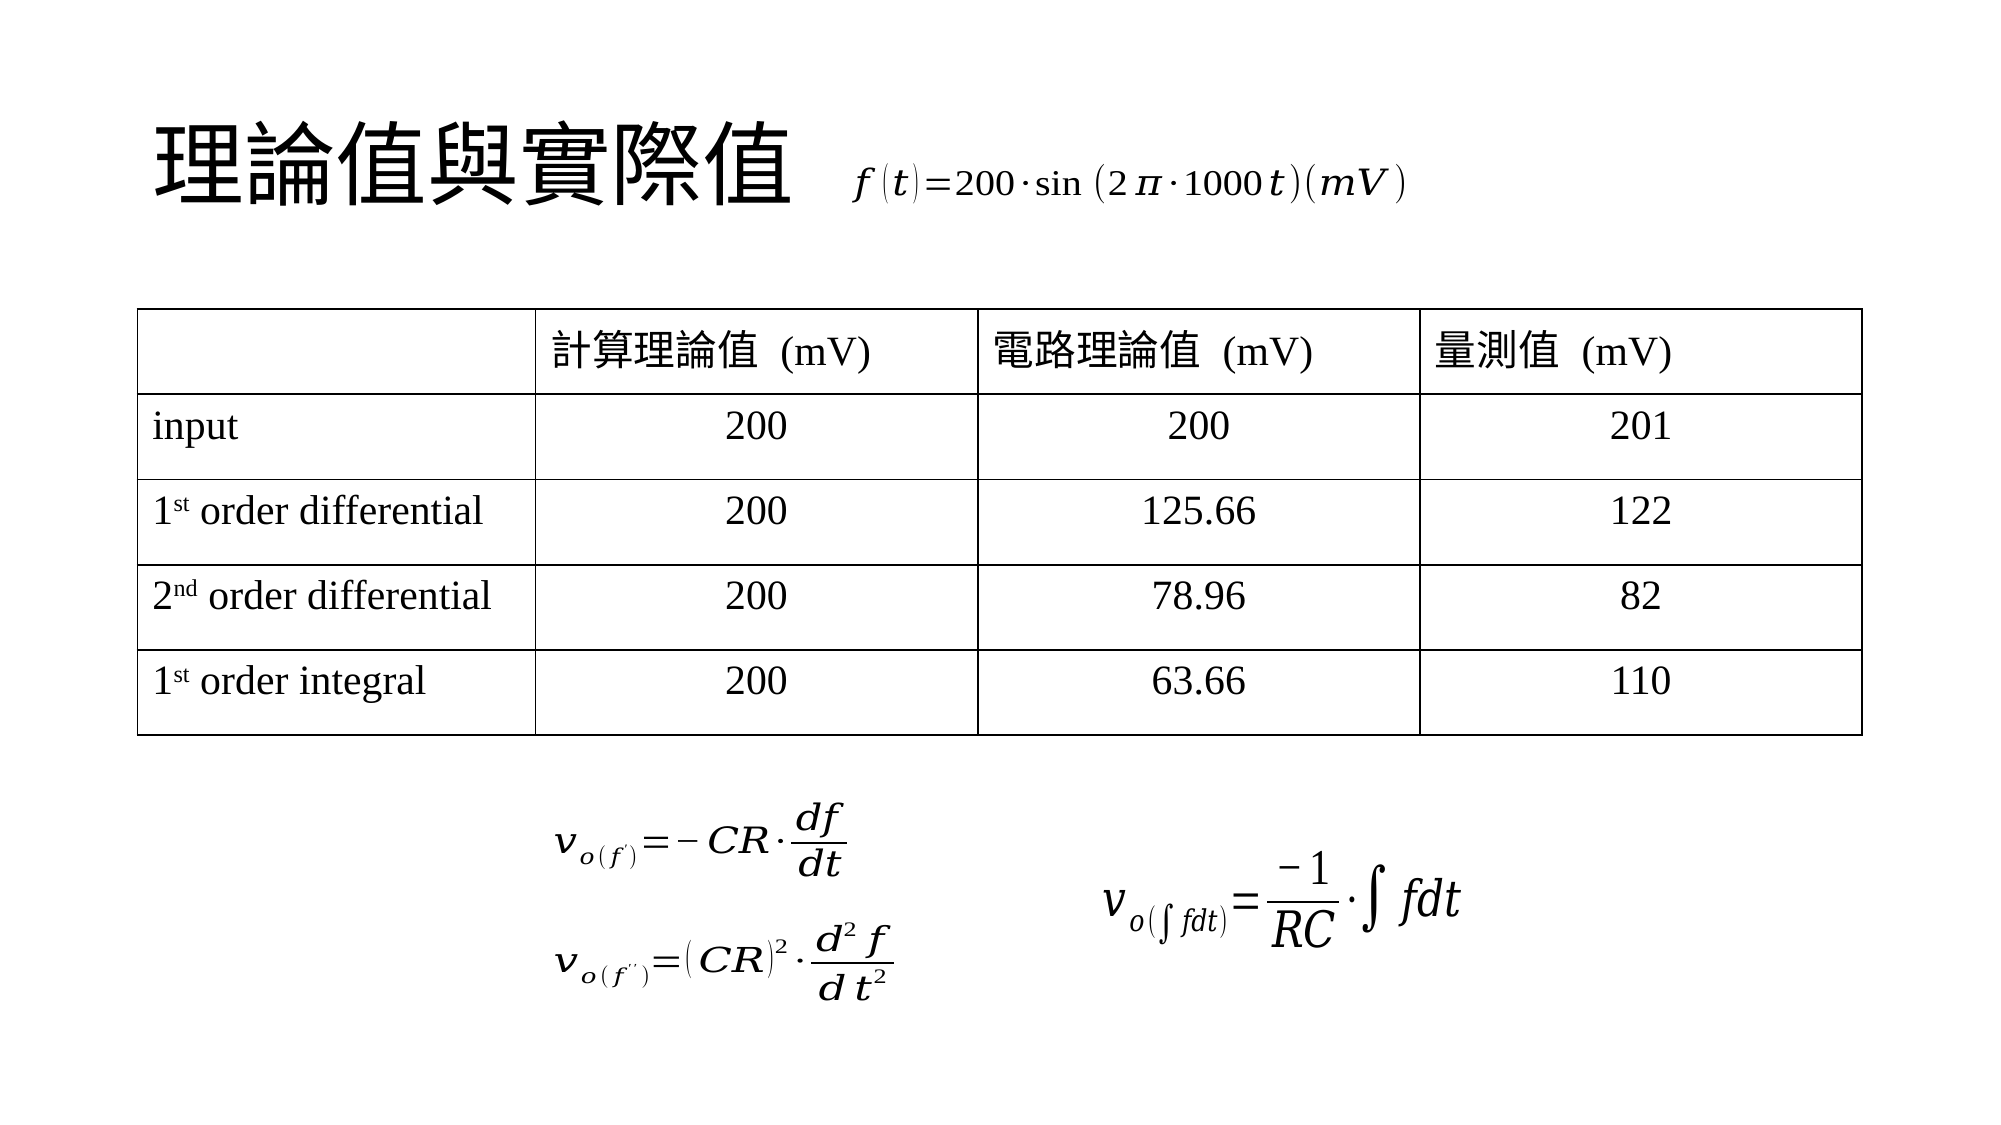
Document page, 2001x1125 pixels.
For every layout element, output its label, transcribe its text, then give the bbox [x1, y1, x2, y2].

table_cell 200 [536, 395, 977, 479]
table_cell 63.66 [979, 651, 1419, 734]
table_cell 1st order differential [138, 480, 535, 564]
table_cell 200 [536, 566, 977, 649]
table_cell 125.66 [979, 480, 1419, 564]
table_header 計算理論值 (mV) [536, 310, 977, 393]
table_cell 82 [1421, 566, 1861, 649]
table_cell 122 [1421, 480, 1861, 564]
table_cell 110 [1421, 651, 1861, 734]
table_cell 78.96 [979, 566, 1419, 649]
table_cell 201 [1421, 395, 1861, 479]
table_cell 200 [536, 651, 977, 734]
table_cell 1st order integral [138, 651, 535, 734]
table_cell 200 [979, 395, 1419, 479]
table_cell 200 [536, 480, 977, 564]
table_cell input [138, 395, 535, 479]
table_header 量測值 (mV) [1421, 310, 1861, 393]
table_header [138, 310, 535, 393]
table_header 電路理論值 (mV) [979, 310, 1419, 393]
table_cell 2nd order differential [138, 566, 535, 649]
title 理論值與實際值 [137, 59, 1863, 278]
